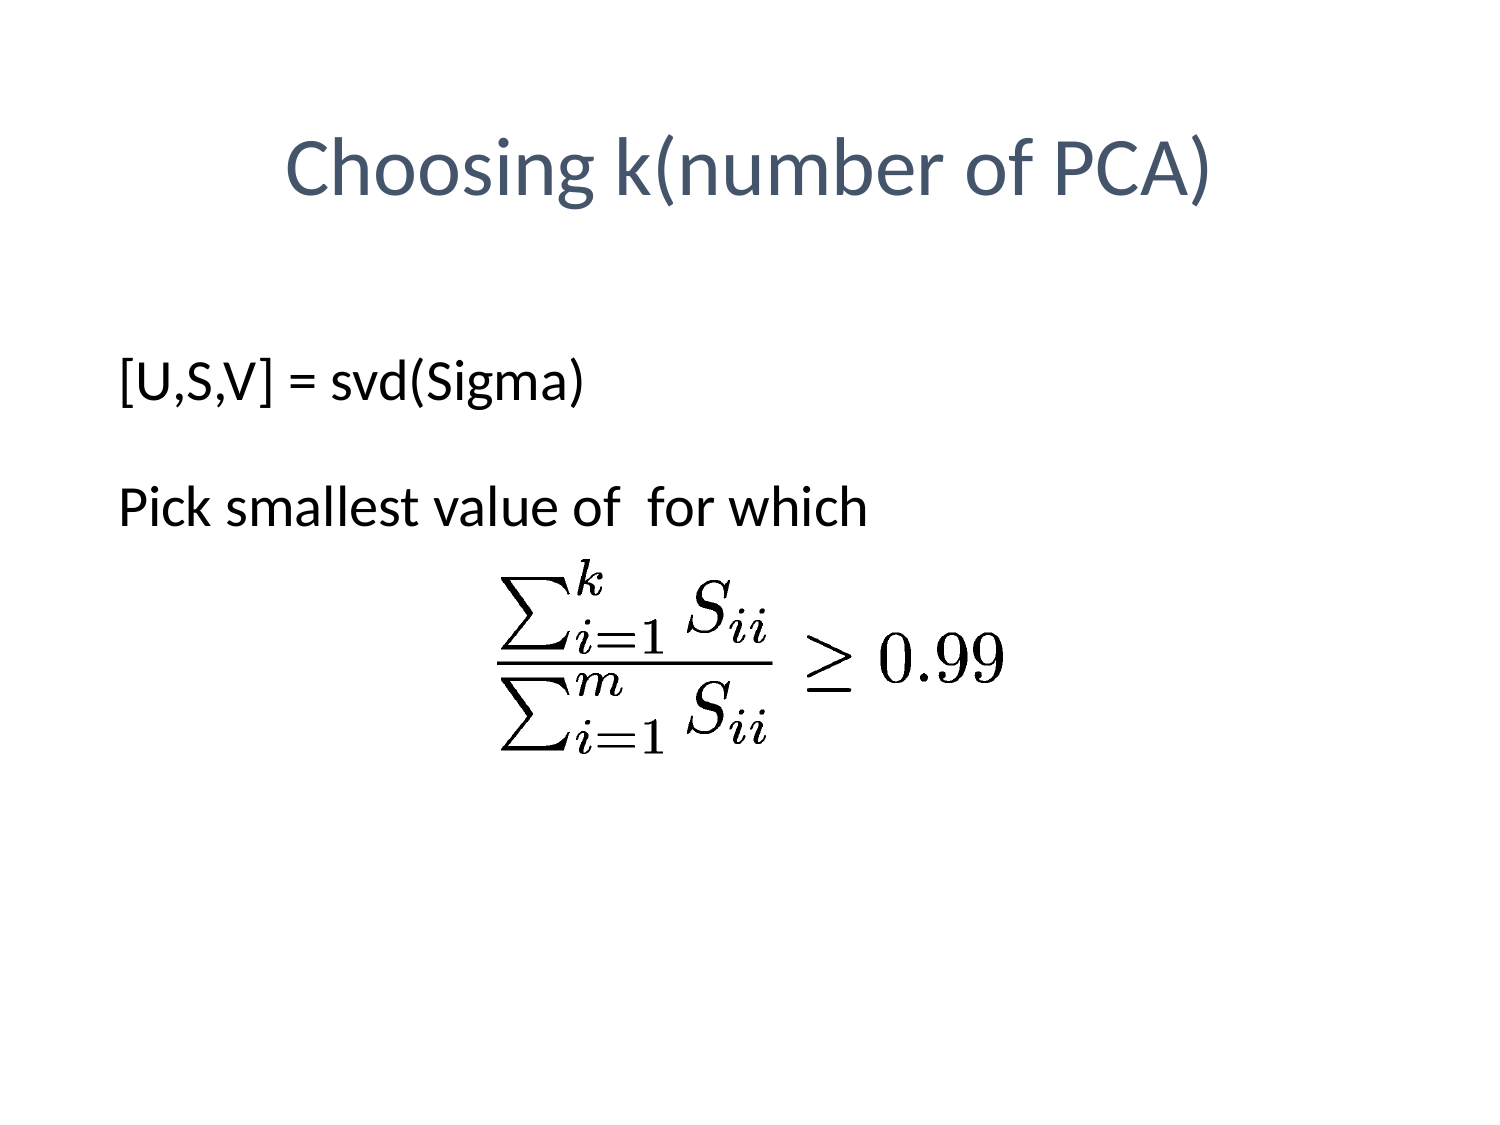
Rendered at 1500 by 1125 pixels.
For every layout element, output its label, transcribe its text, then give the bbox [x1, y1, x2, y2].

picture [497, 559, 1003, 754]
title Choosing k(number of PCA) [103, 59, 1397, 278]
